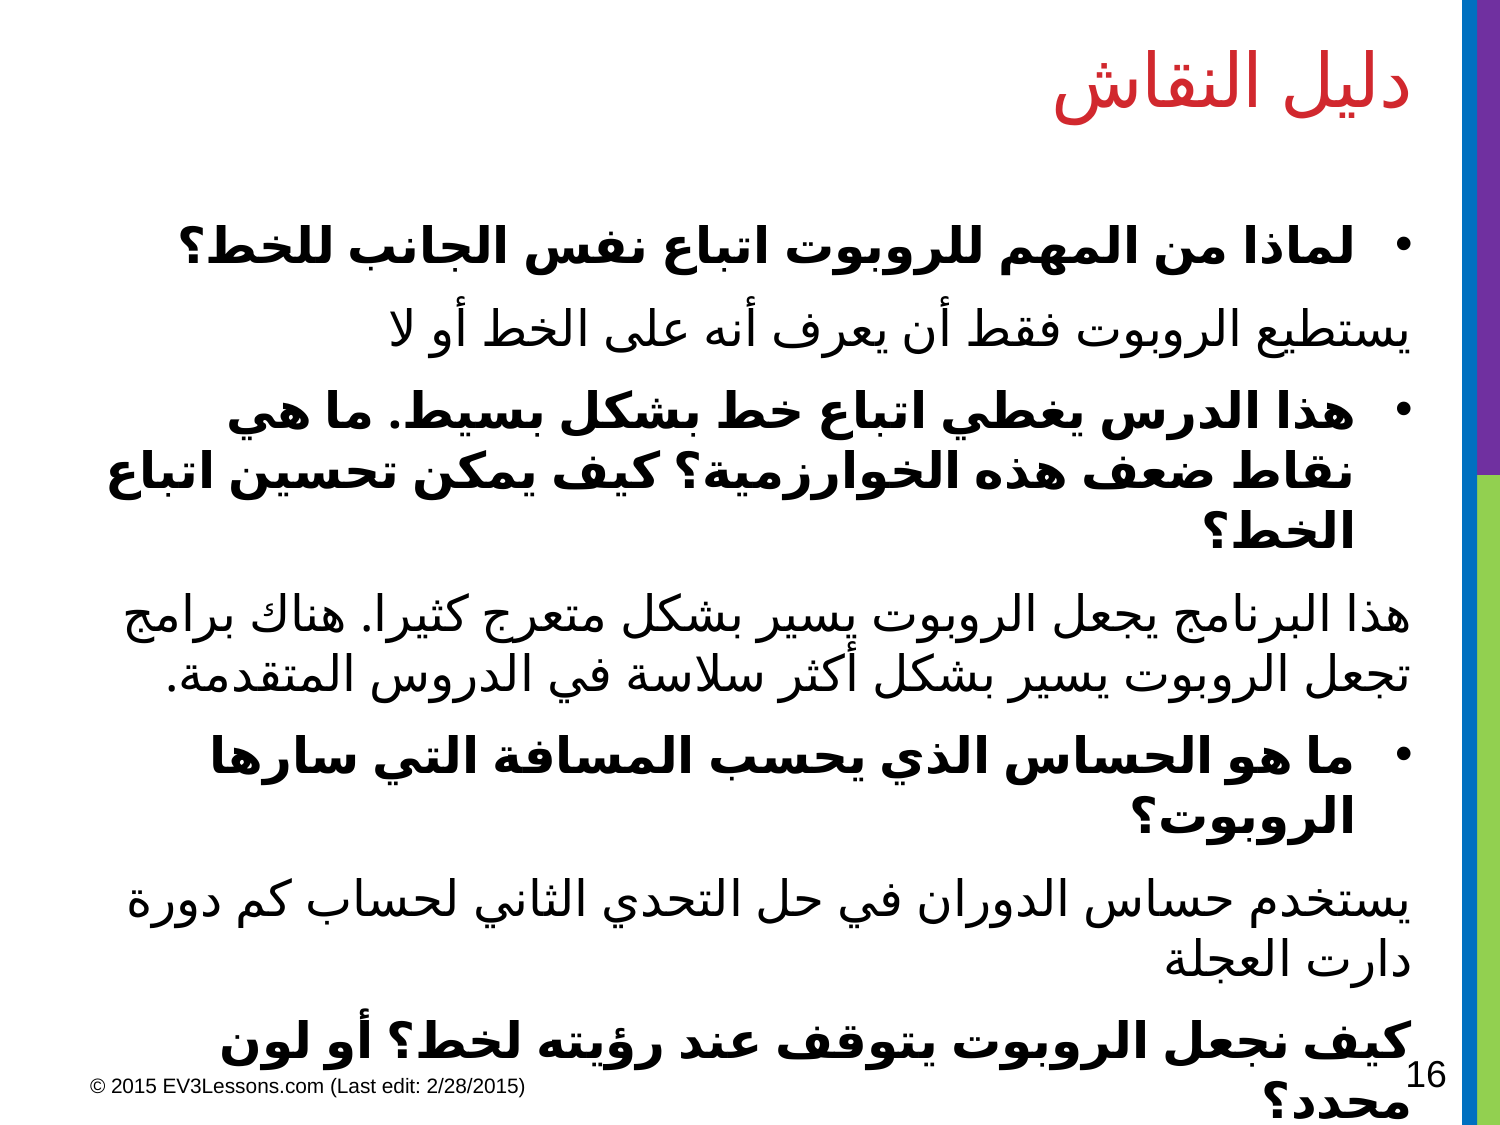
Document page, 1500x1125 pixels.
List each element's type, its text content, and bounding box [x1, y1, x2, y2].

slide_number 16 [1390, 1042, 1500, 1103]
list لماذا من المهم للروبوت اتباع نفس الجانب للخط؟ يستطيع الروبوت فقط أن يعرف أنه على الخط أو لا هذا الدرس يغطي اتباع خط بشكل بسيط. ما هي نقاط ضعف هذه الخوارزمية؟ كيف يمكن تحسين اتباع الخط؟ هذا البرنامج يجعل الروبوت يسير بشكل متعرج كثيرا. هناك برامج تجعل الروبوت يسير بشكل أكثر سلاسة في الدروس المتقدمة. ما هو الحساس الذي يحسب المسافة التي سارها الروبوت؟ يستخدم حساس الدوران في حل التحدي الثاني لحساب كم دورة دارت العجلة كيف نجعل الروبوت يتوقف عند رؤيته لخط؟ أو لون محدد؟ نغير شرط التوقف في أمر التكرار، ليستخدم حساس الألوان [75, 206, 1428, 1043]
title دليل النقاش [75, 25, 1428, 206]
footer © 2015 EV3Lessons.com (Last edit: 2/28/2015) [75, 1065, 638, 1112]
